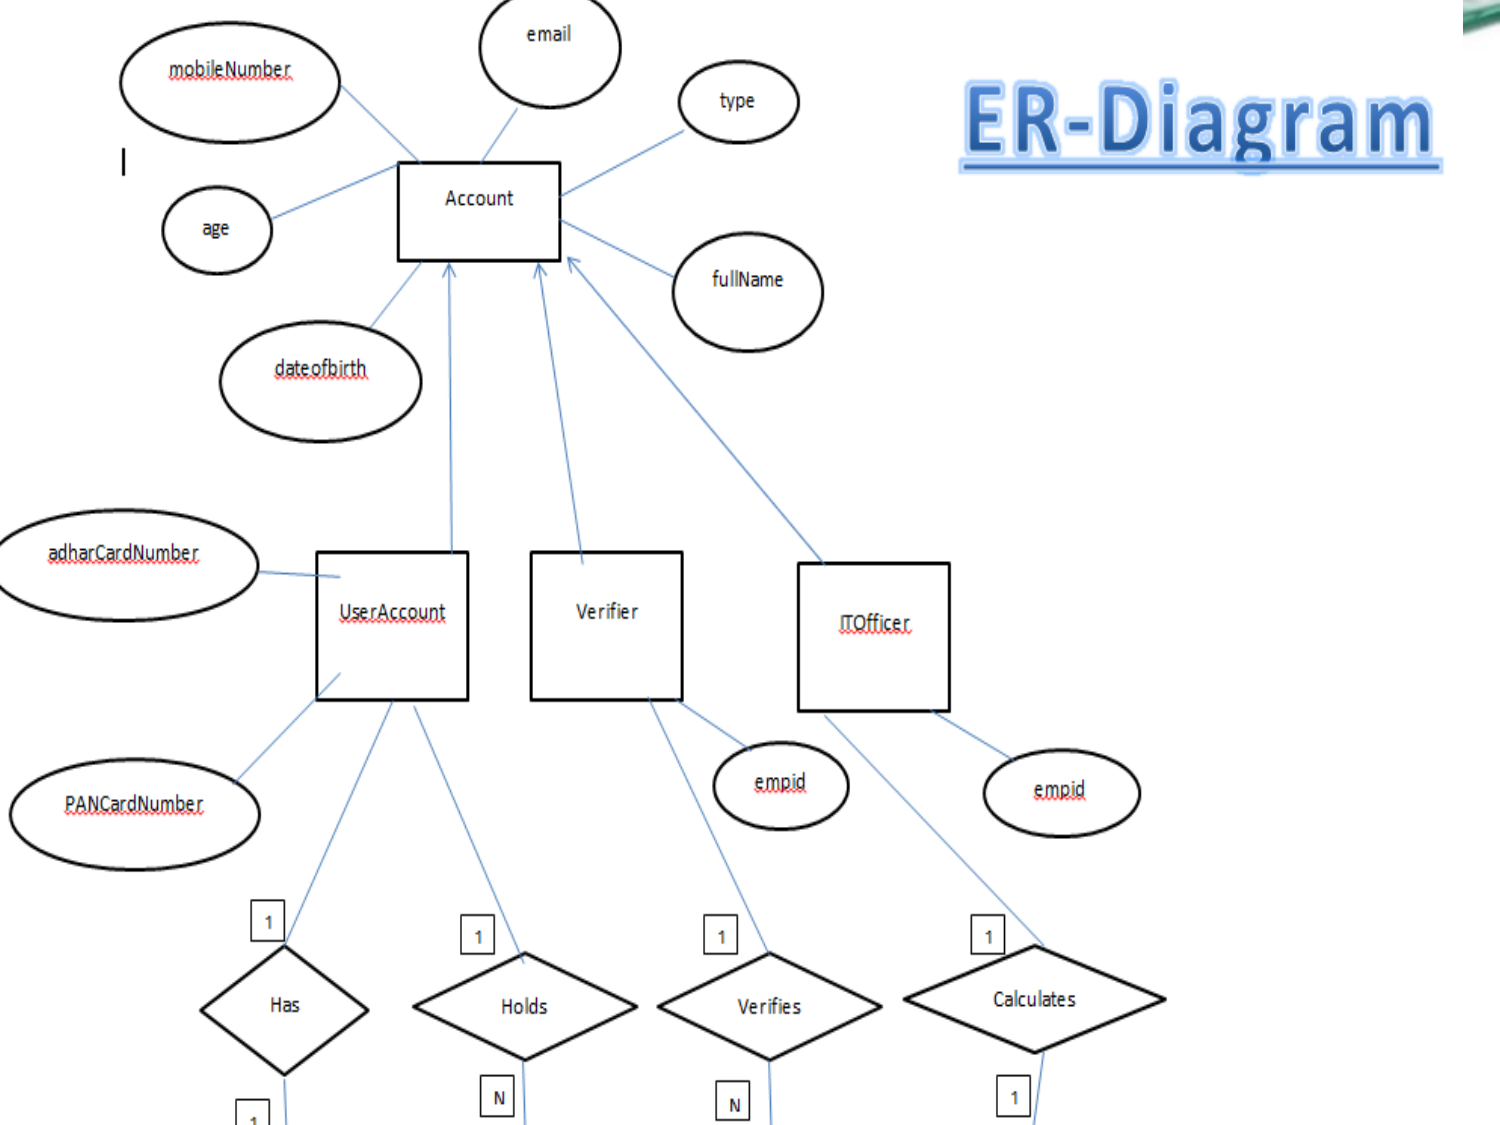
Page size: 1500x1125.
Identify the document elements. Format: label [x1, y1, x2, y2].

picture [1463, 0, 1500, 109]
list [0, 0, 1463, 1125]
